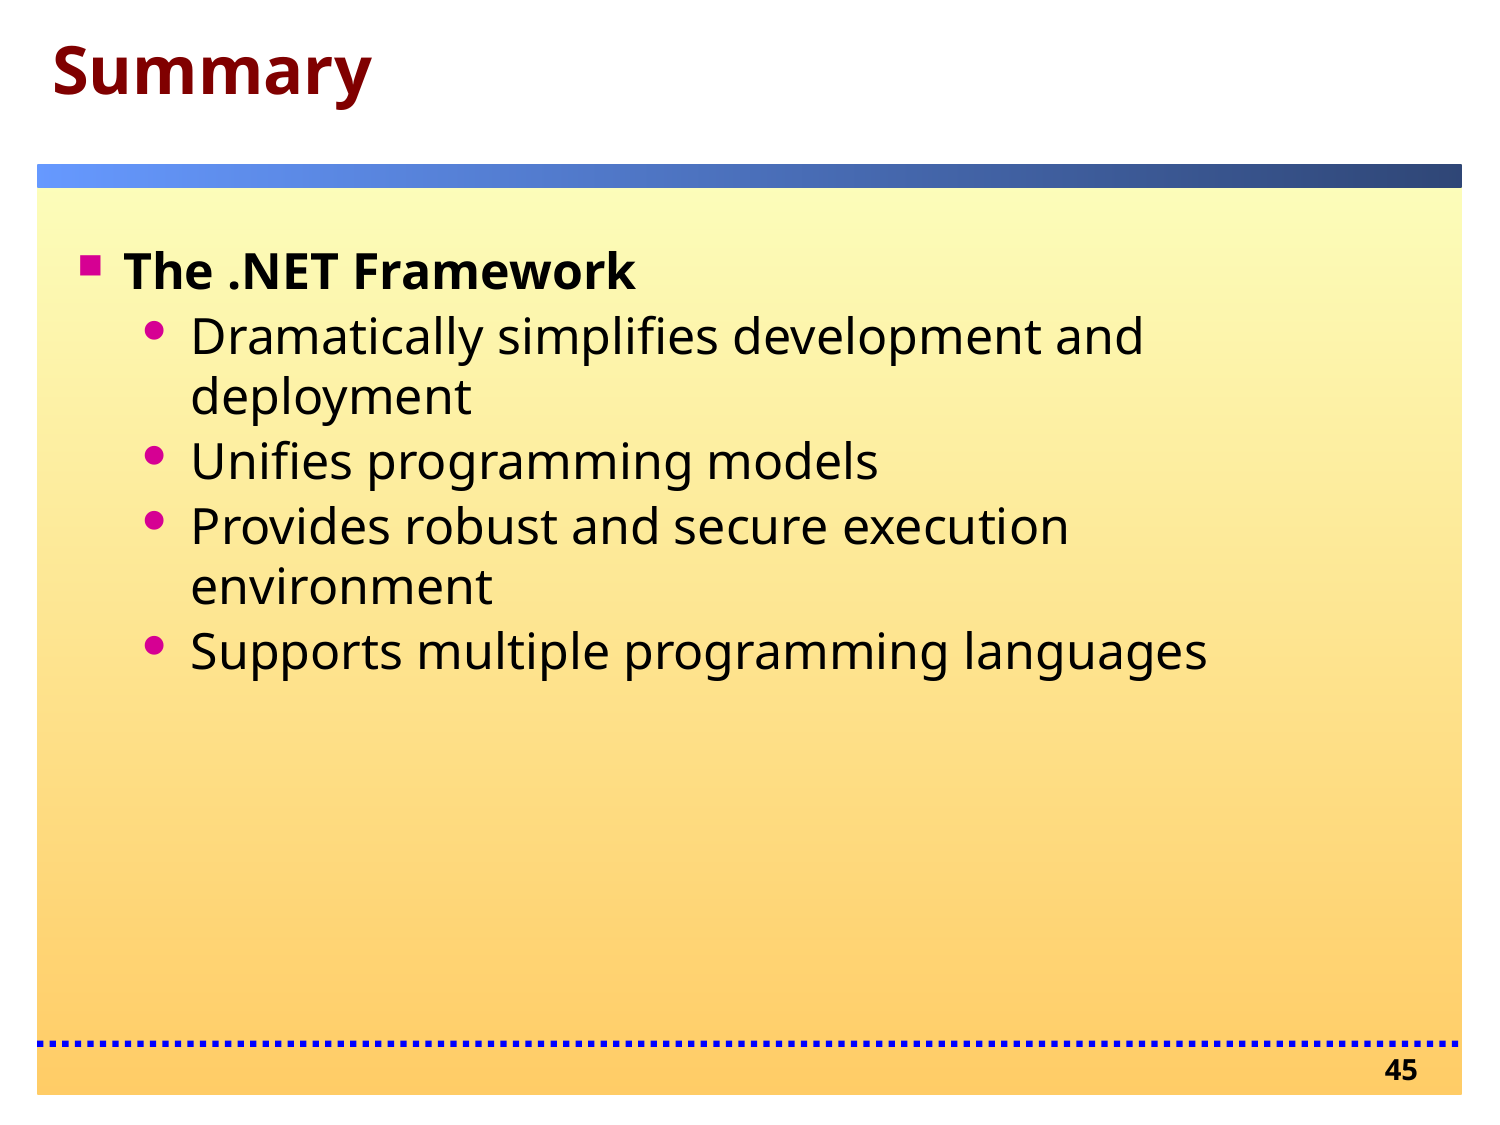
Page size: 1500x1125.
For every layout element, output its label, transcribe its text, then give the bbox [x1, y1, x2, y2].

list The .NET Framework Dramatically simplifies development and deployment Unifies programming models Provides robust and secure execution environment Supports multiple programming languages [62, 231, 1376, 845]
title Summary [36, 25, 1462, 126]
